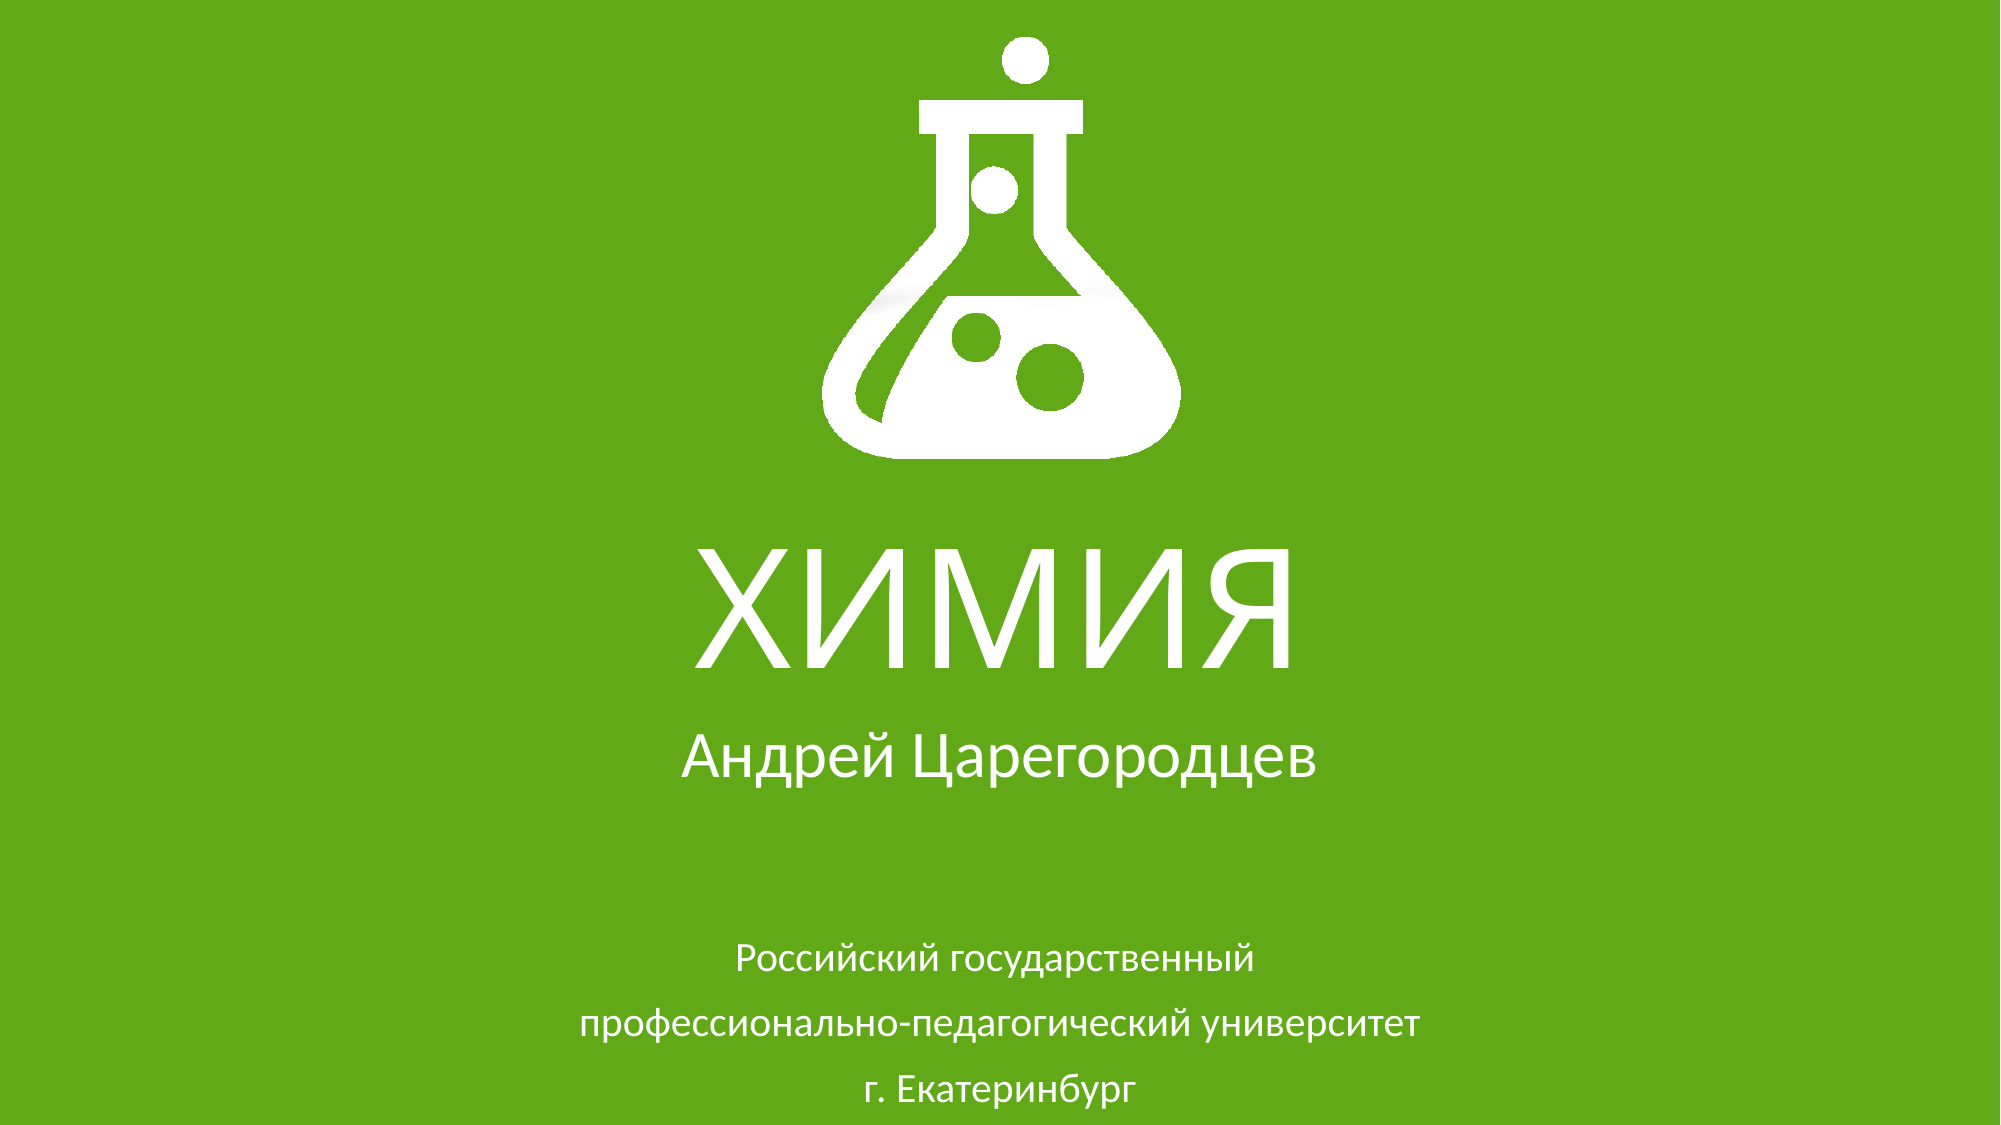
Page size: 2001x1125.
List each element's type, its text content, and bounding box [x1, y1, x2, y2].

picture [752, 0, 1248, 495]
title ХИМИЯ [249, 175, 1750, 712]
subtitle Андрей Царегородцев Российский государственный профессионально-педагогический университет г. Екатеринбург [249, 712, 1750, 1125]
